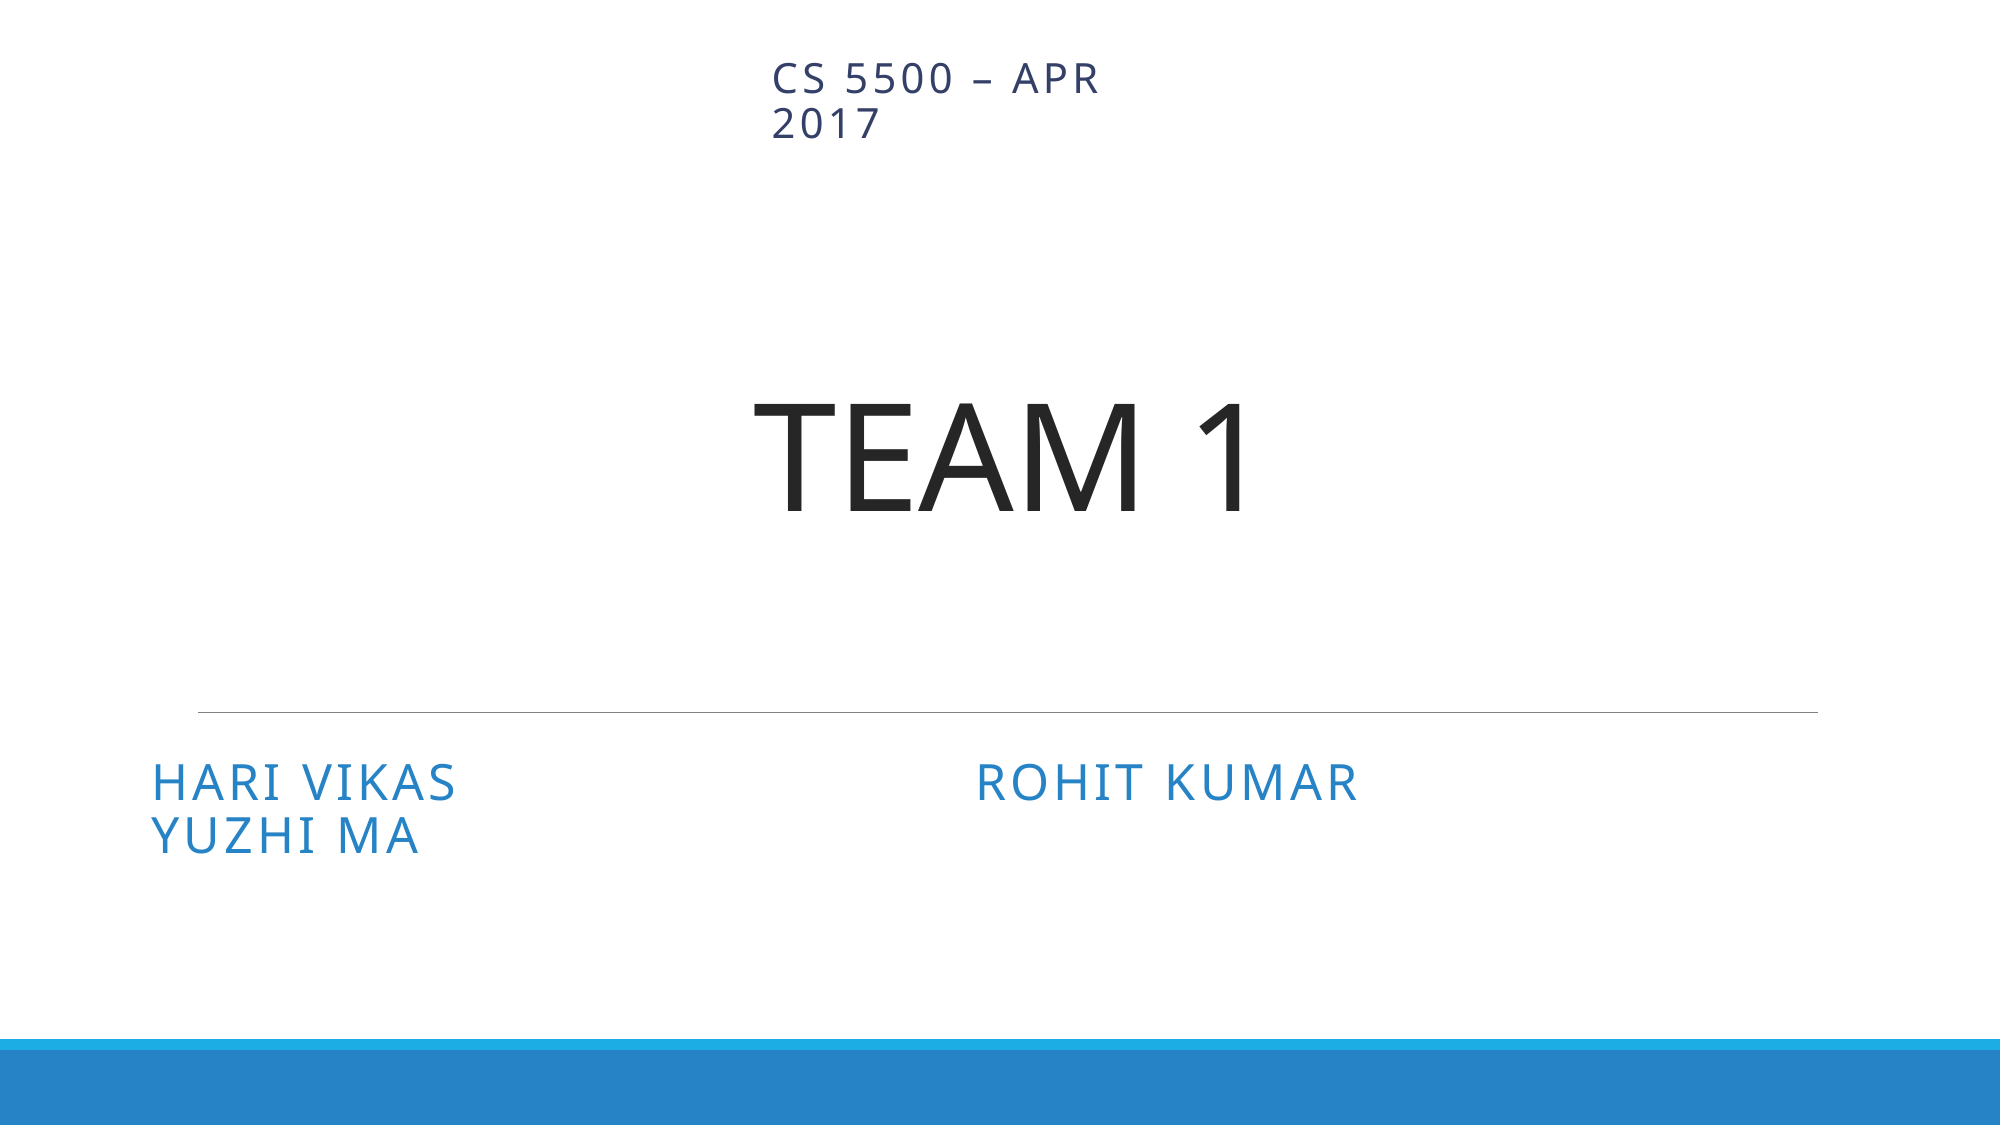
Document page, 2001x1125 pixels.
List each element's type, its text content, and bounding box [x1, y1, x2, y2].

text_box CS 5500 – Apr 2017 [756, 50, 1221, 148]
title TEAM 1 [375, 279, 1651, 550]
subtitle Hari Vikas Rohit Kumar Yuzhi Ma [136, 749, 1890, 847]
